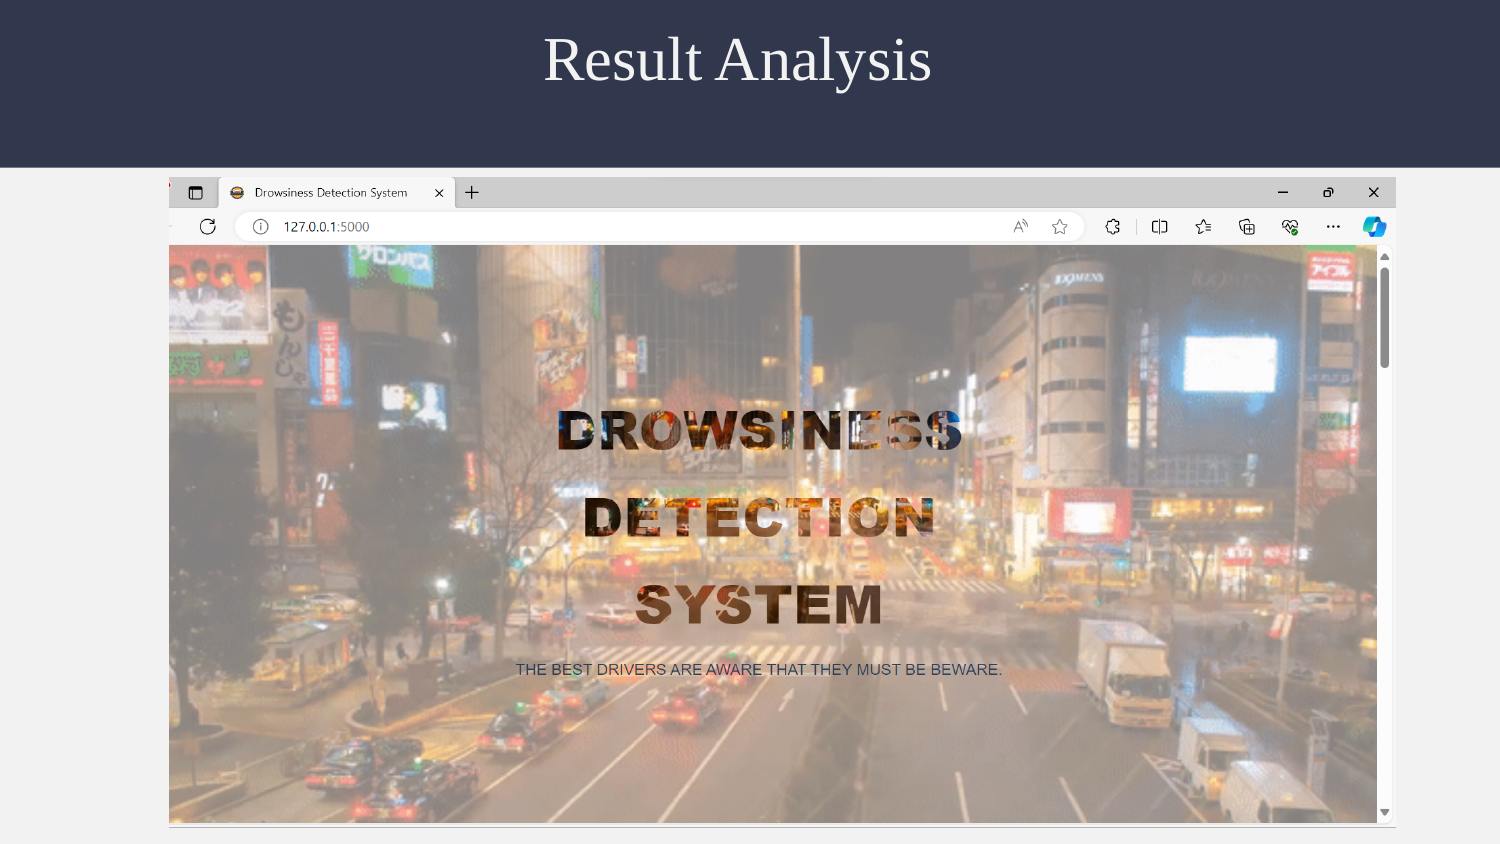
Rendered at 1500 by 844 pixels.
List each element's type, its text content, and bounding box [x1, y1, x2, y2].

title Result Analysis [376, 16, 1098, 160]
picture [168, 177, 1426, 828]
